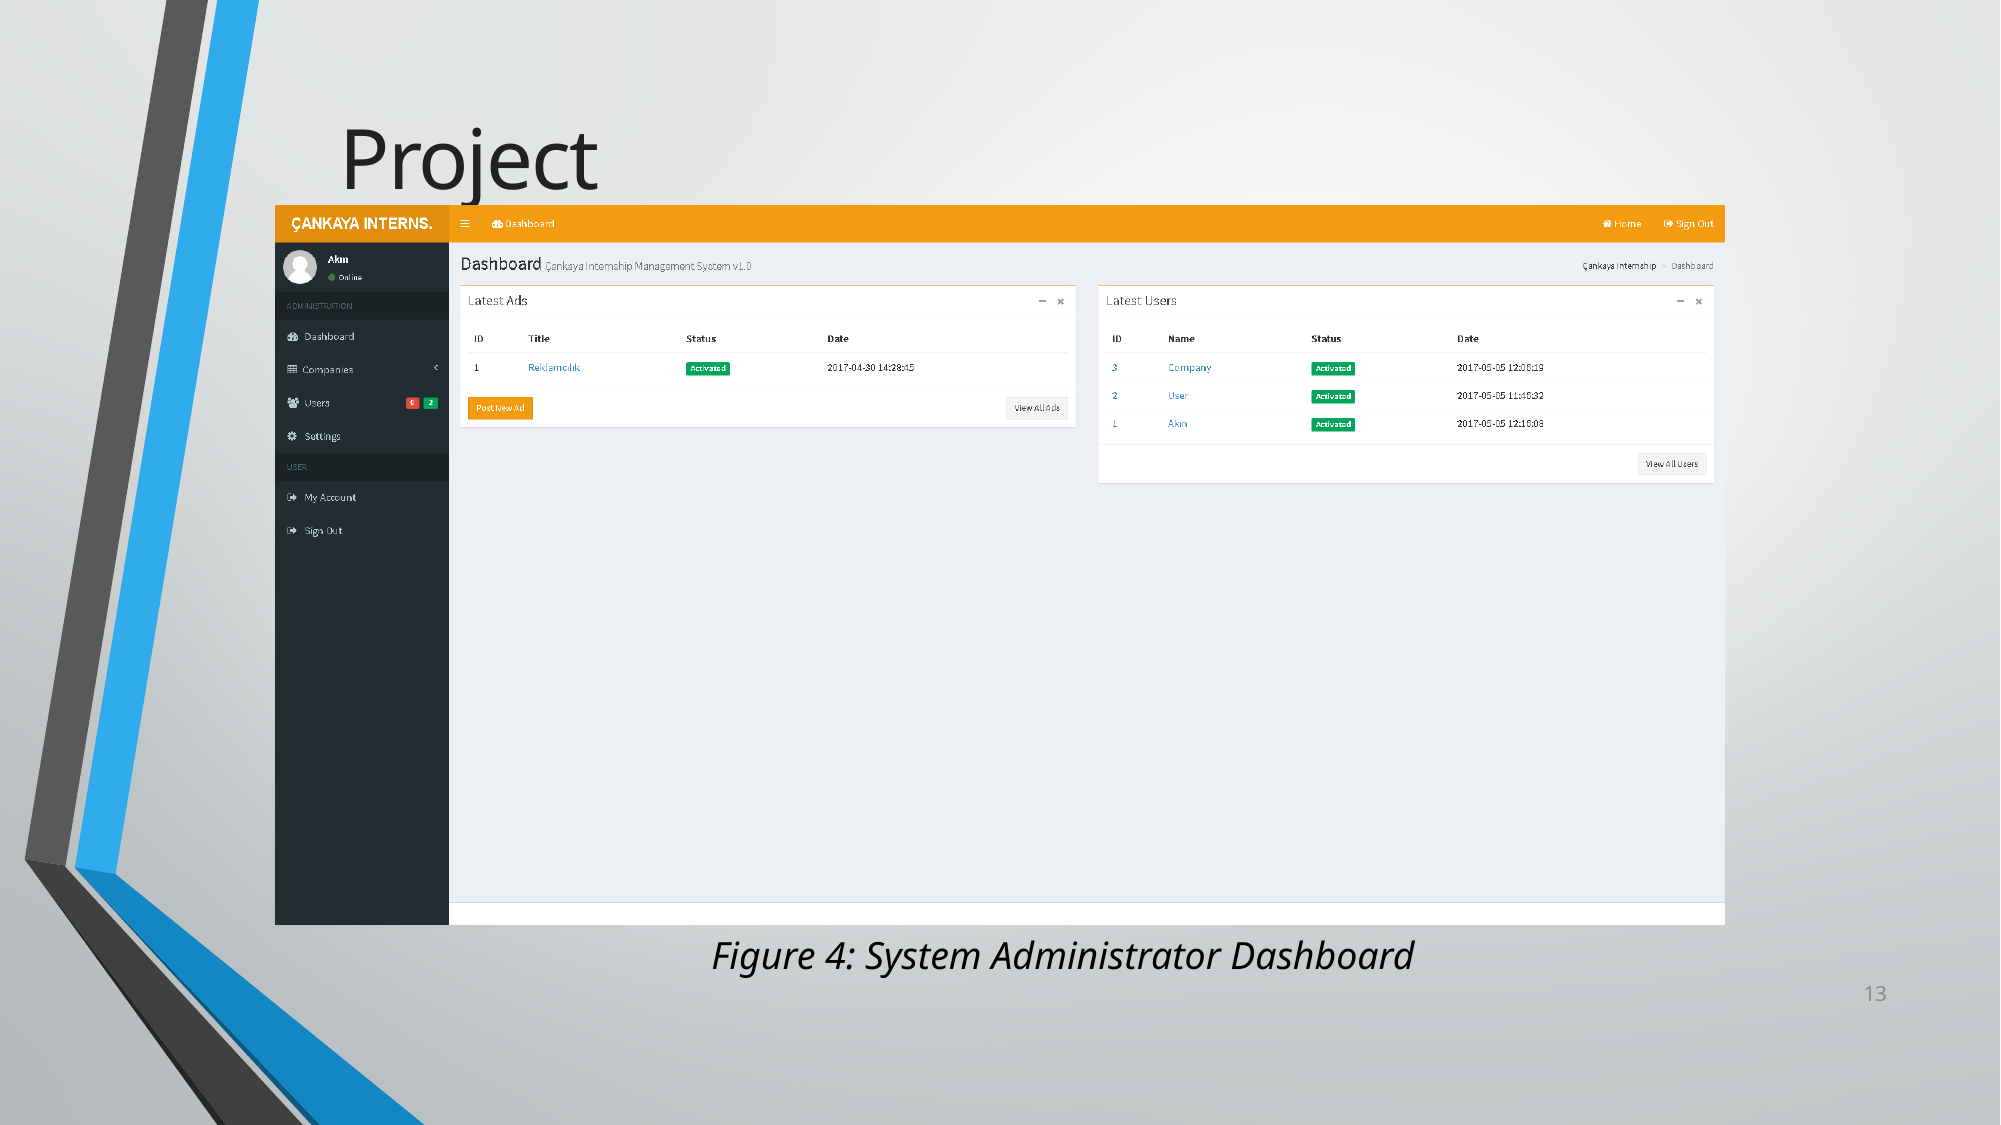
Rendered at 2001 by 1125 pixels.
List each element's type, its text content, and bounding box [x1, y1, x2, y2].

slide_number 13 [1796, 965, 1887, 1025]
picture [274, 205, 1726, 925]
text_box Figure 4: System Administrator Dashboard [696, 925, 1431, 985]
text_box [324, 925, 1675, 1050]
text_box Project [324, 74, 1675, 205]
